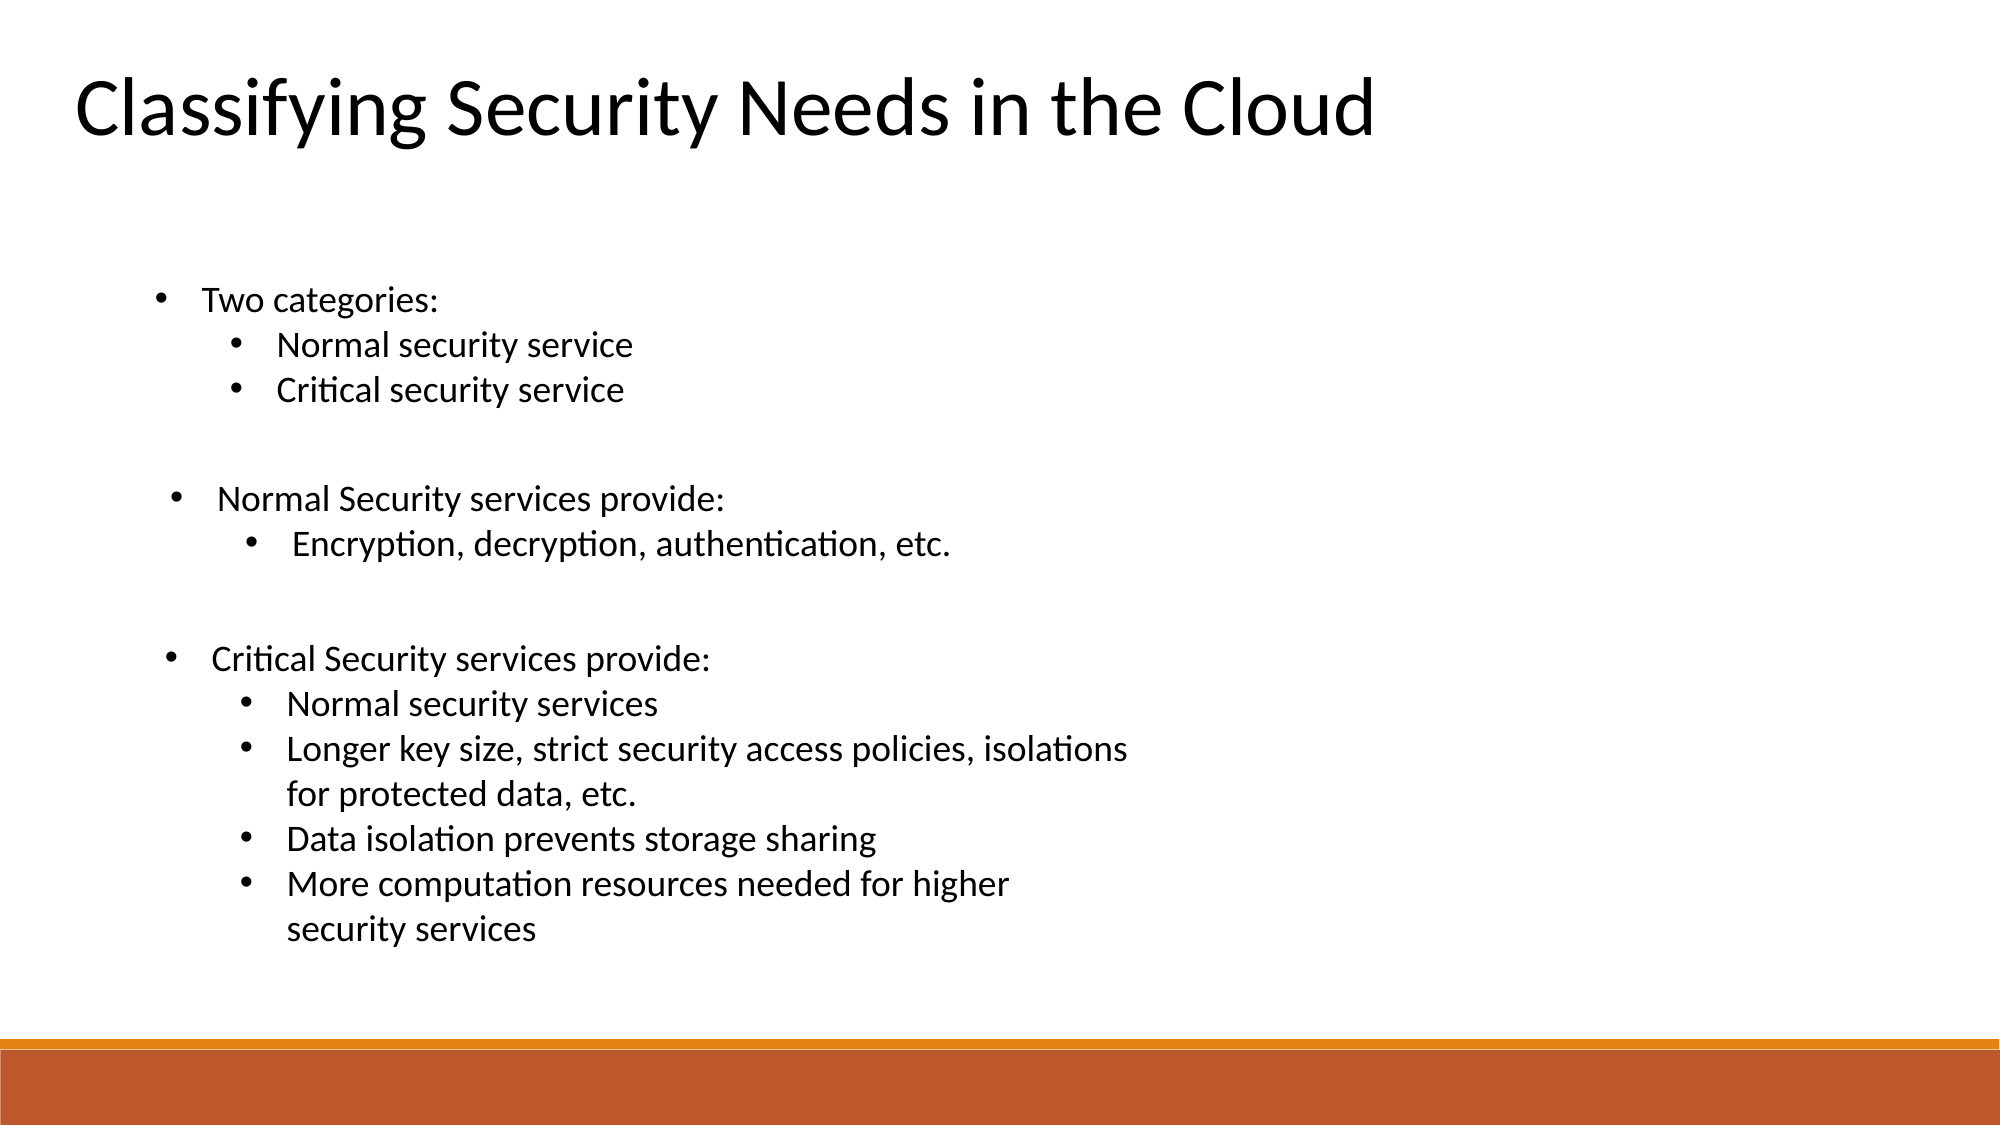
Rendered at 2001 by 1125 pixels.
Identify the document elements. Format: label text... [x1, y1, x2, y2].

text_box Normal Security services provide: Encryption, decryption, authentication, etc. [155, 466, 968, 572]
text_box Two categories: Normal security service Critical security service [140, 268, 650, 463]
text_box Critical Security services provide: Normal security services Longer key size, strict security access policies, isolations for protected data, etc. Data isolation prevents storage sharing More computation resources needed for higher security services [150, 626, 1150, 957]
text_box Classifying Security Needs in the Cloud [60, 45, 1394, 160]
